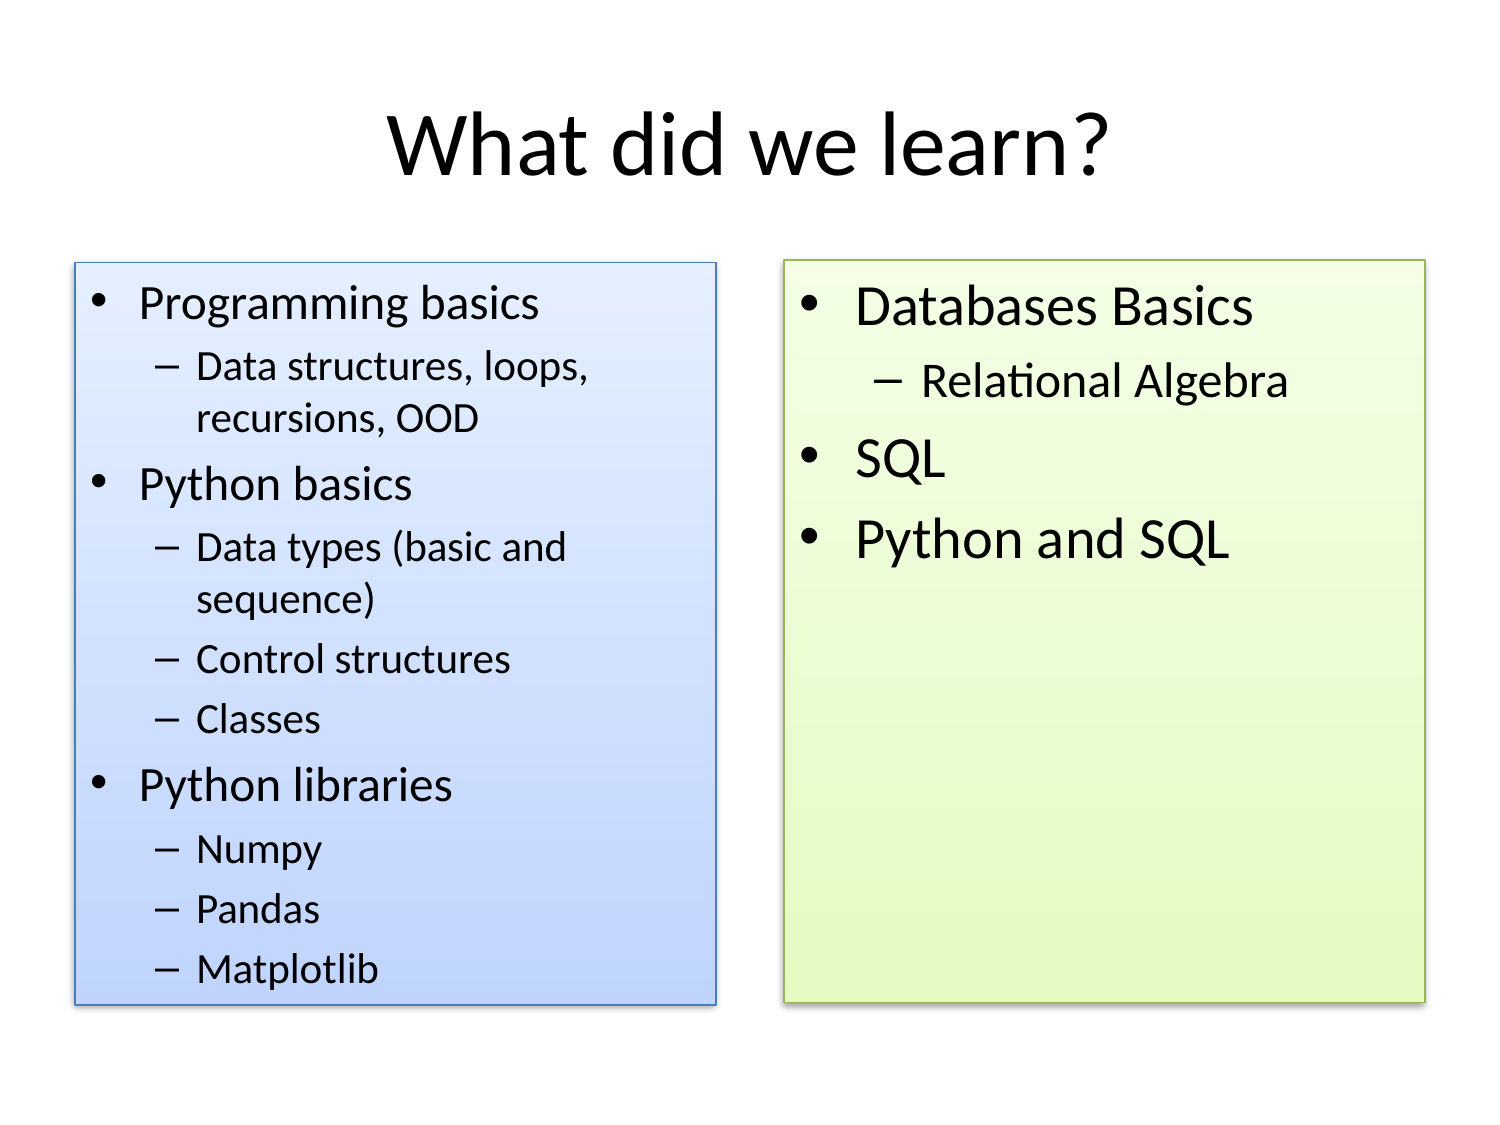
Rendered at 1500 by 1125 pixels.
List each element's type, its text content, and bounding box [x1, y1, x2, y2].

title What did we learn? [75, 45, 1425, 233]
text_box Databases Basics Relational Algebra SQL Python and SQL [783, 259, 1426, 1003]
list Programming basics Data structures, loops, recursions, OOD Python basics Data types (basic and sequence) Control structures Classes Python libraries Numpy Pandas Matplotlib [74, 262, 717, 1006]
